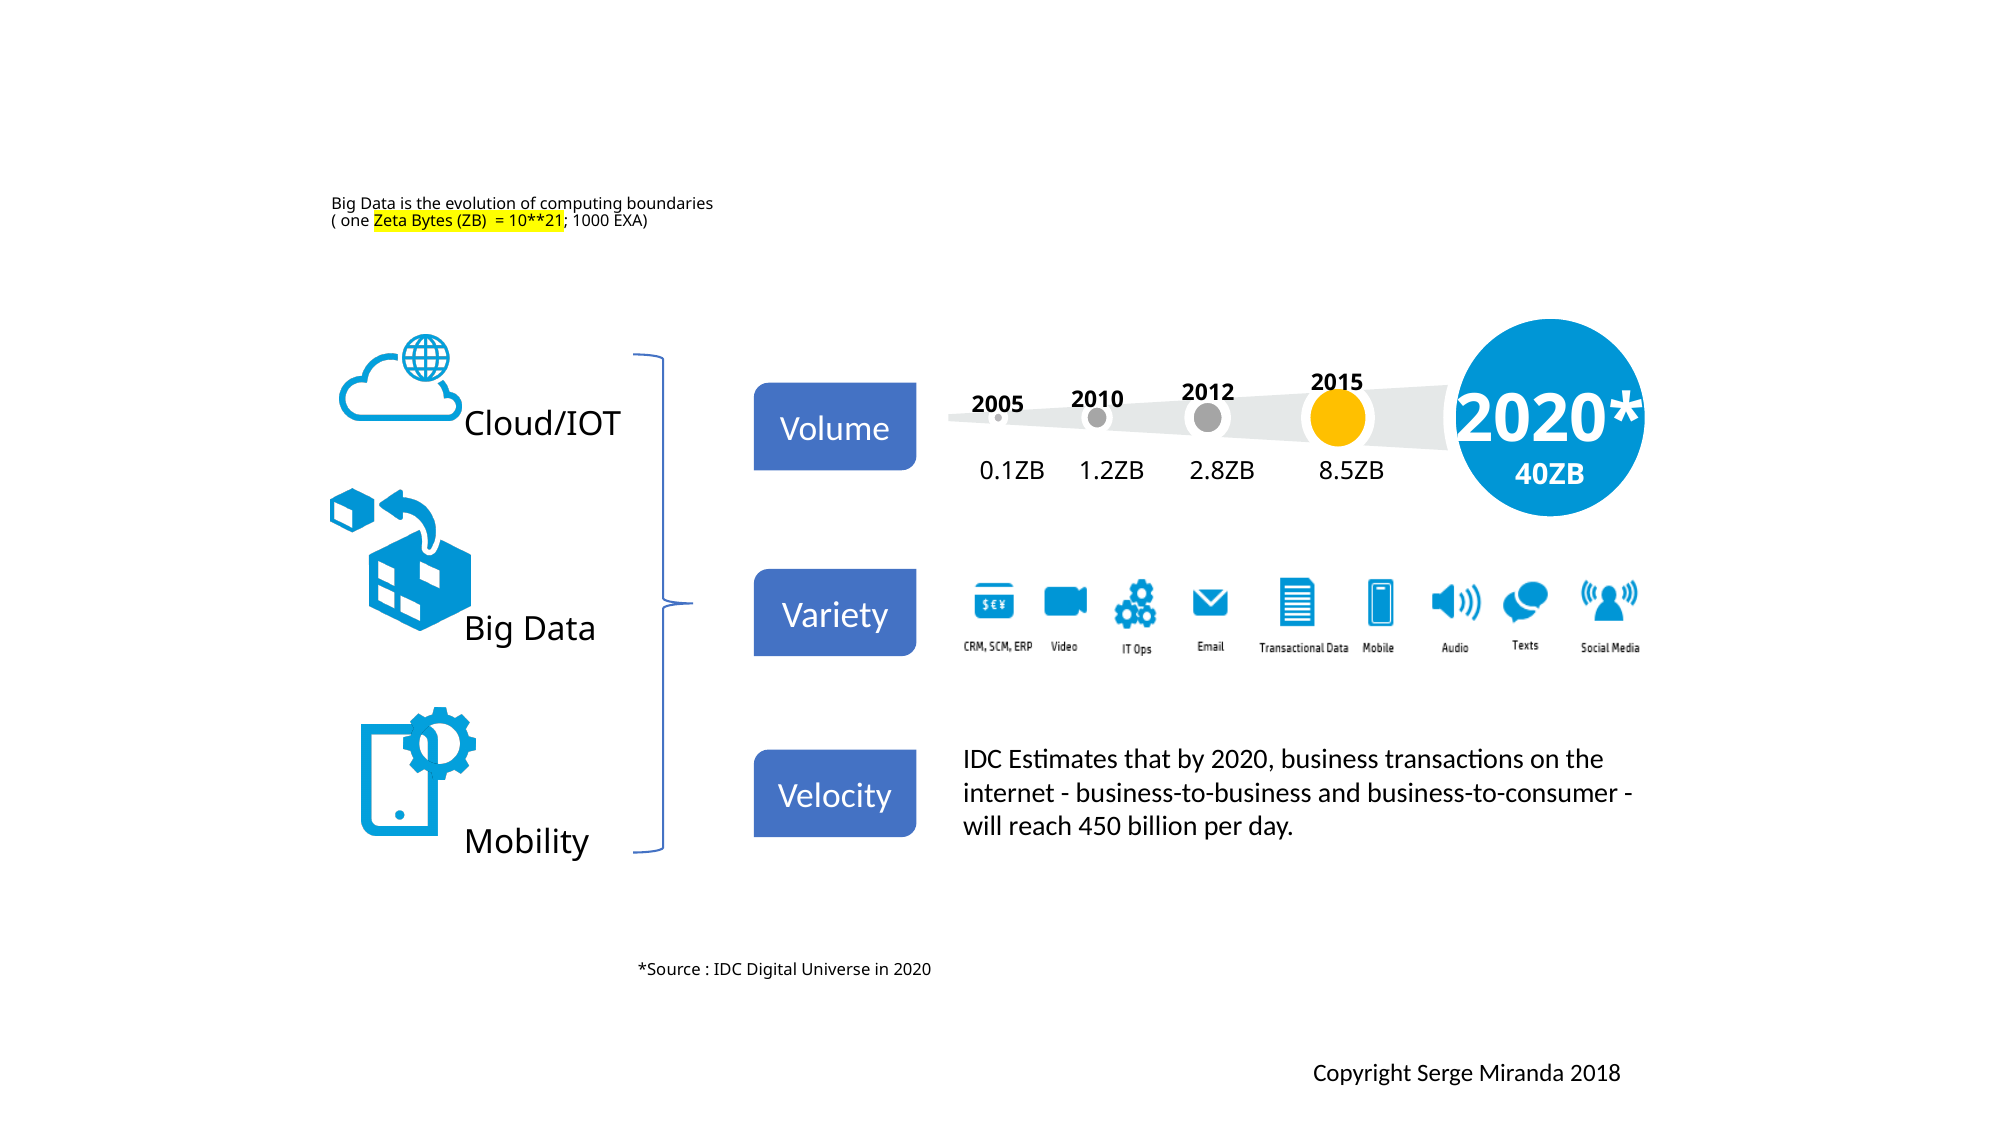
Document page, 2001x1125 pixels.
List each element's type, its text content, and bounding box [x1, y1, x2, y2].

title Big Data is the evolution of computing boundaries ( one Zeta Bytes (ZB) = 10**21; 1000 EXA) [316, 187, 1667, 239]
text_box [330, 334, 694, 889]
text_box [753, 732, 1670, 851]
footer Copyright Serge Miranda 2018 [1137, 1054, 1798, 1089]
text_box *Source : IDC Digital Universe in 2020 [622, 951, 1022, 987]
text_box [753, 561, 1654, 657]
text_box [753, 312, 1651, 523]
